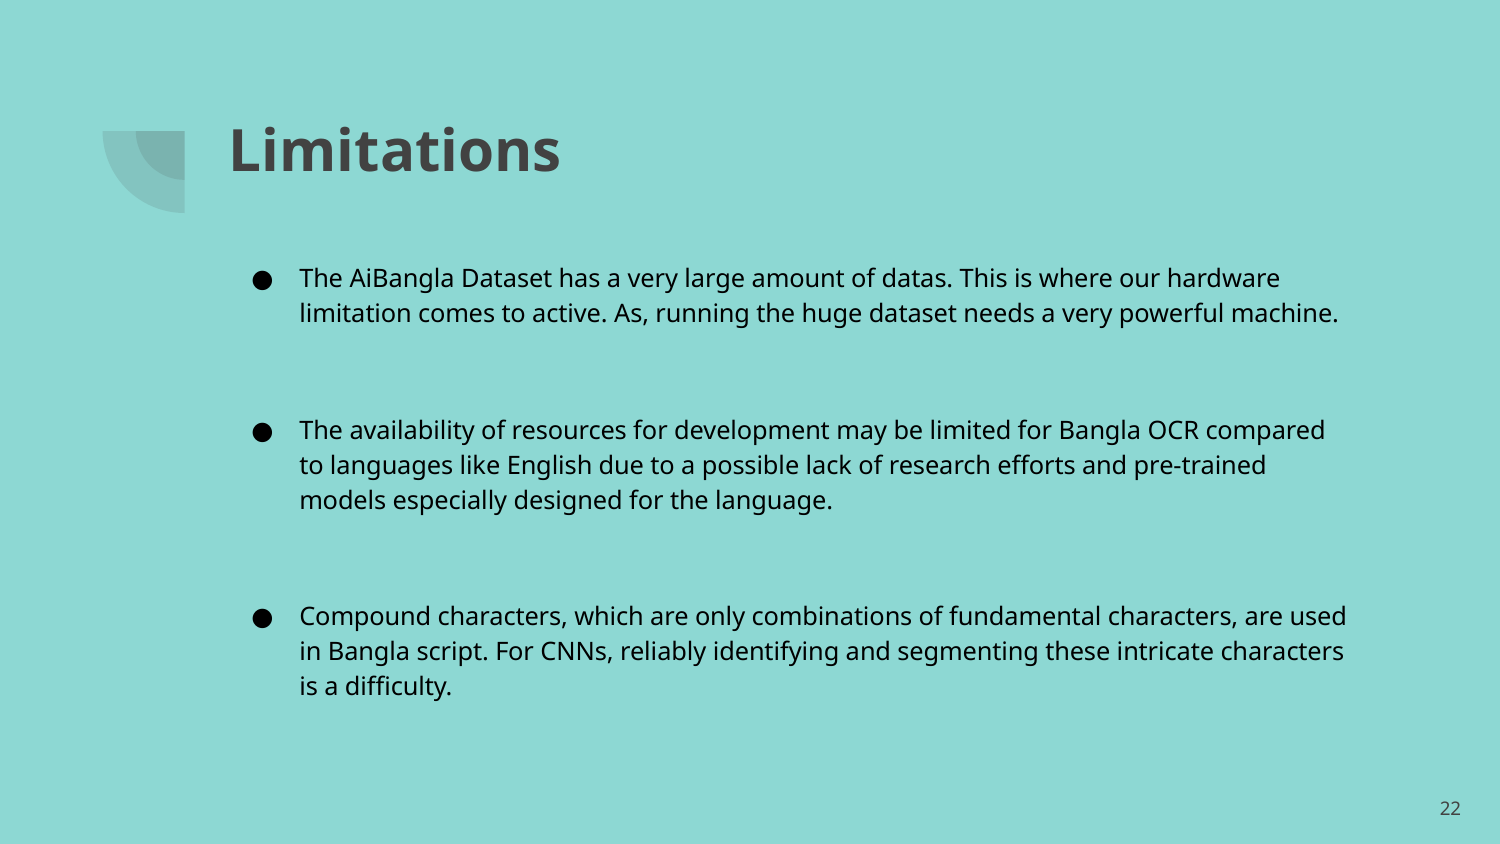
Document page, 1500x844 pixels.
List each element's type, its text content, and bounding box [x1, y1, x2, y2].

list The AiBangla Dataset has a very large amount of datas. This is where our hardware limitation comes to active. As, running the huge dataset needs a very powerful machine. The availability of resources for development may be limited for Bangla OCR compared to languages like English due to a possible lack of research efforts and pre-trained models especially designed for the language. Compound characters, which are only combinations of fundamental characters, are used in Bangla script. For CNNs, reliably identifying and segmenting these intricate characters is a difficulty. [213, 242, 1368, 744]
slide_number ‹#› [1386, 777, 1477, 842]
title Limitations [213, 98, 1368, 242]
